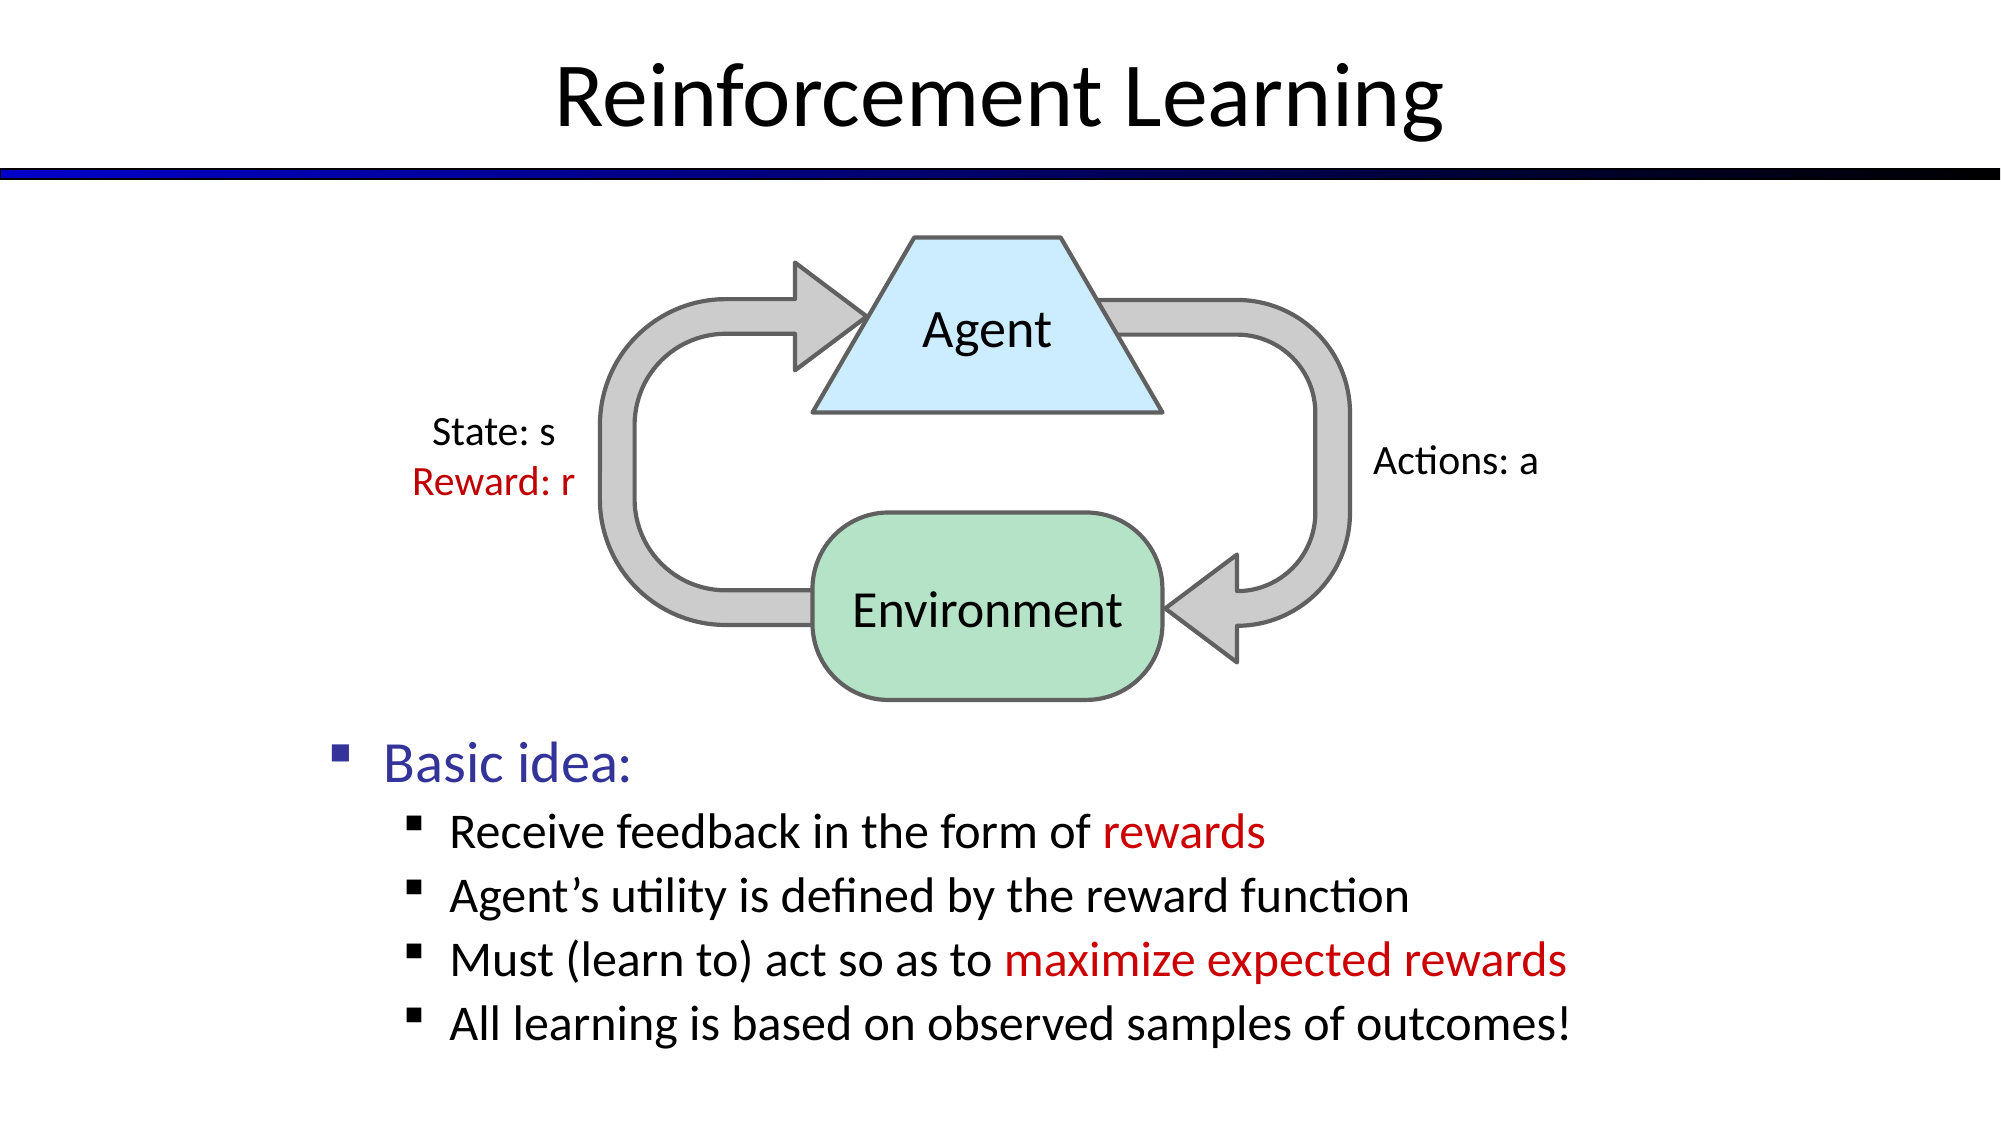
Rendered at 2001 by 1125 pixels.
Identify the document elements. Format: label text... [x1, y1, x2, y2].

text_box Agent [810, 235, 1165, 415]
list Basic idea: Receive feedback in the form of rewards Agent’s utility is defined by the reward function Must (learn to) act so as to maximize expected rewards All learning is based on observed samples of outcomes! [312, 724, 1688, 1063]
text_box [1099, 297, 1353, 665]
text_box Actions: a [1325, 425, 1588, 490]
text_box State: s Reward: r [362, 396, 625, 512]
title Reinforcement Learning [0, 0, 2000, 184]
text_box [598, 260, 867, 628]
text_box Environment [810, 510, 1165, 703]
